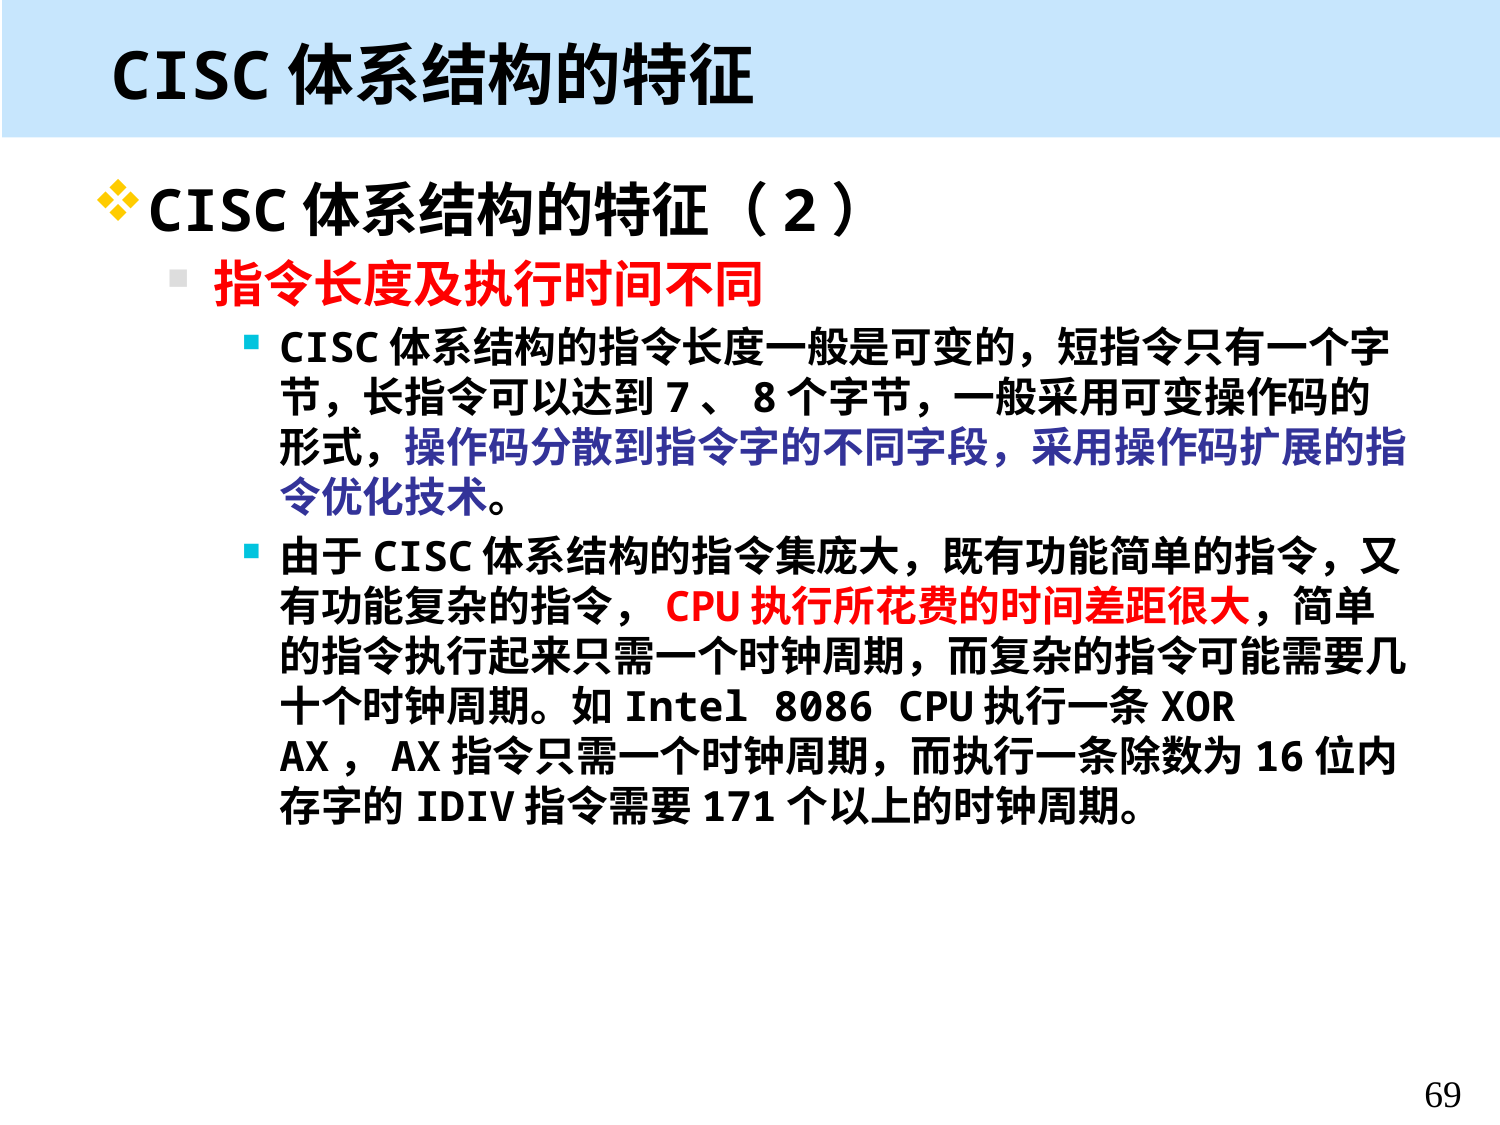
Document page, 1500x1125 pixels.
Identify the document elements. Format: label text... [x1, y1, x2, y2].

title CISC体系结构的特征 [96, 23, 1472, 124]
list CISC体系结构的特征（2） 指令长度及执行时间不同 CISC体系结构的指令长度一般是可变的，短指令只有一个字节，长指令可以达到7、8个字节，一般采用可变操作码的形式，操作码分散到指令字的不同字段，采用操作码扩展的指令优化技术。 由于CISC体系结构的指令集庞大，既有功能简单的指令，又有功能复杂的指令，CPU执行所花费的时间差距很大，简单的指令执行起来只需一个时钟周期，而复杂的指令可能需要几十个时钟周期。如Intel 8086 CPU执行一条XOR AX，AX指令只需一个时钟周期，而执行一条除数为16位内存字的IDIV指令需要171个以上的时钟周期。 [76, 164, 1428, 978]
